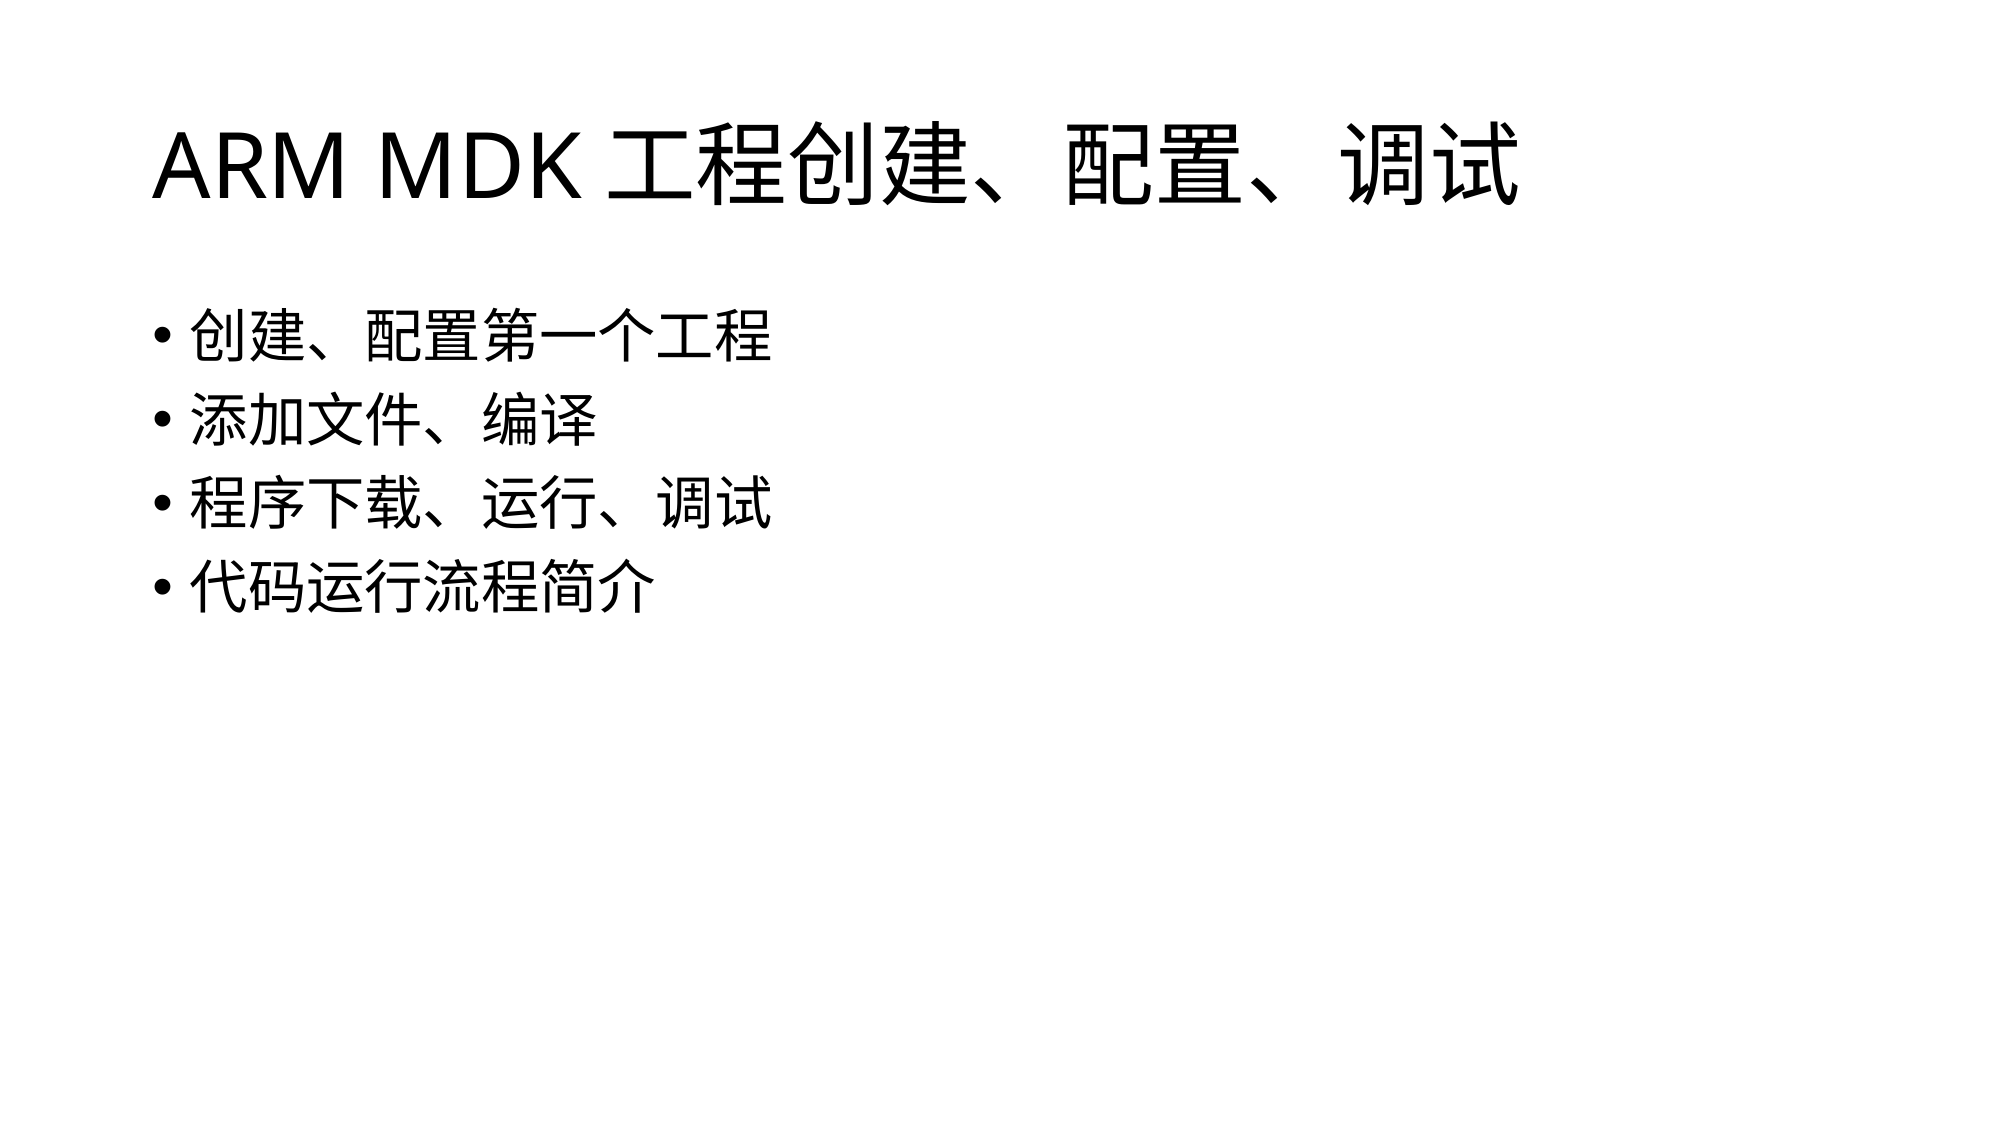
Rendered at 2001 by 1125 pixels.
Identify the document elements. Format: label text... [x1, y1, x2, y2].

list 创建、配置第一个工程 添加文件、编译 程序下载、运行、调试 代码运行流程简介 [137, 299, 1863, 1014]
title ARM MDK工程创建、配置、调试 [137, 59, 1863, 278]
